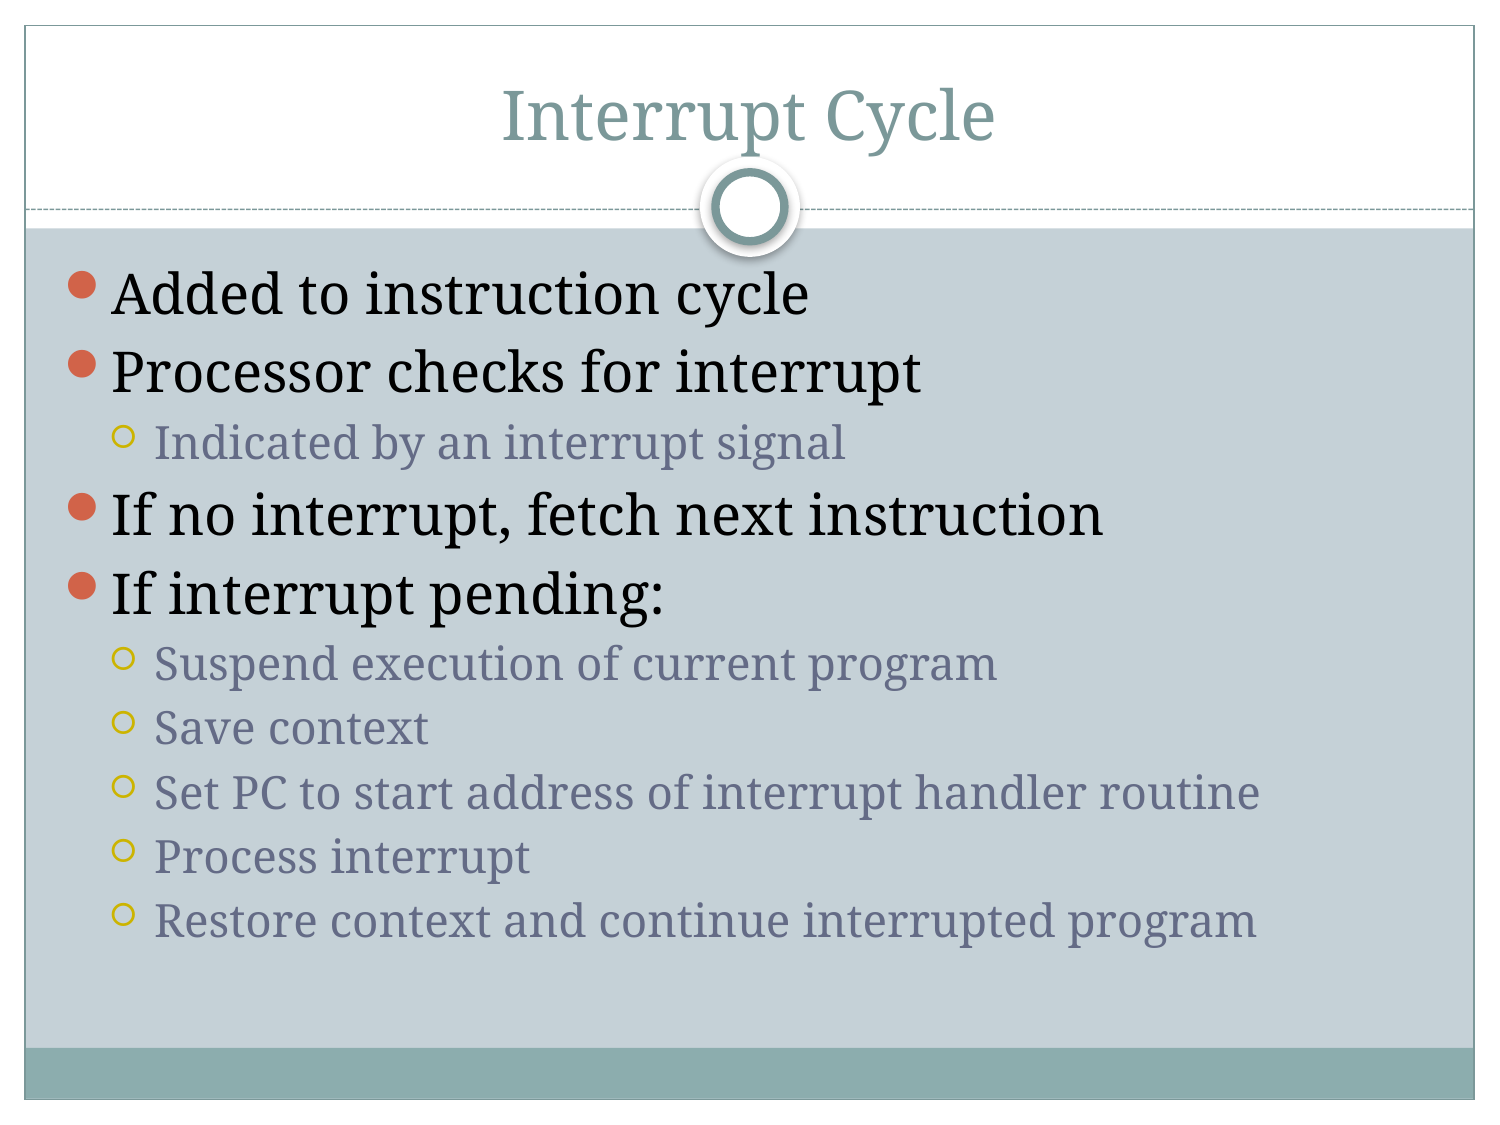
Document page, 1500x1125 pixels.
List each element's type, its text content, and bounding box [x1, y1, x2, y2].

title Interrupt Cycle [49, 37, 1450, 162]
list Added to instruction cycle Processor checks for interrupt Indicated by an interrupt signal If no interrupt, fetch next instruction If interrupt pending: Suspend execution of current program Save context Set PC to start address of interrupt handler routine Process interrupt Restore context and continue interrupted program [49, 250, 1445, 1001]
